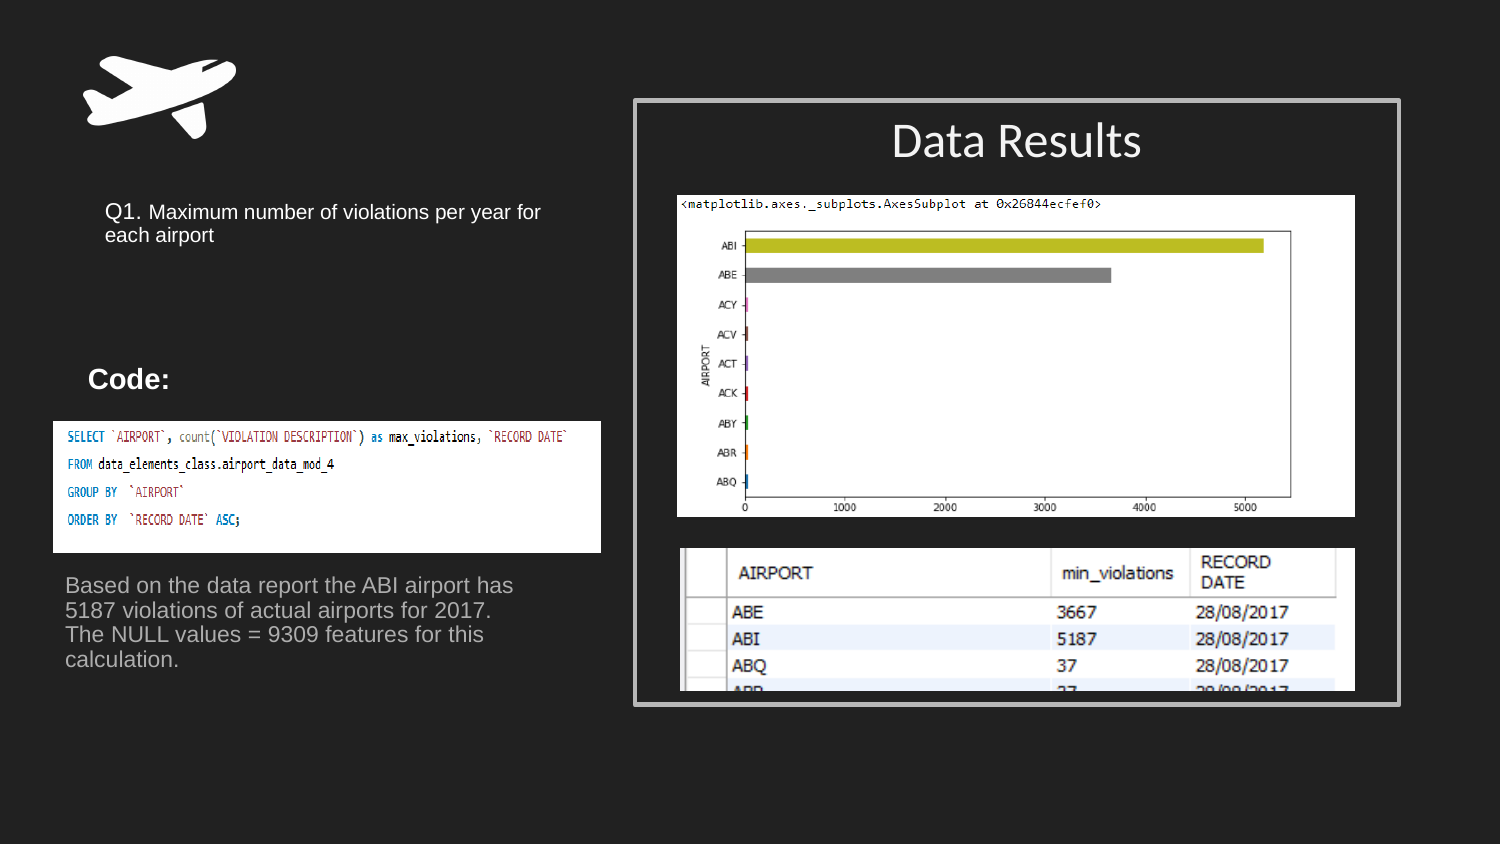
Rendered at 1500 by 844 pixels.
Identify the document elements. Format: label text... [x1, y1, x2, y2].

list Based on the data report the ABI airport has 5187 violations of actual airports for 2017. The NULL values = 9309 features for this calculation. [53, 568, 538, 777]
picture [83, 55, 236, 140]
picture [53, 421, 601, 553]
text_box Code: [72, 356, 246, 411]
title Q1. Maximum number of violations per year for each airport [93, 56, 578, 254]
picture [637, 102, 1397, 703]
